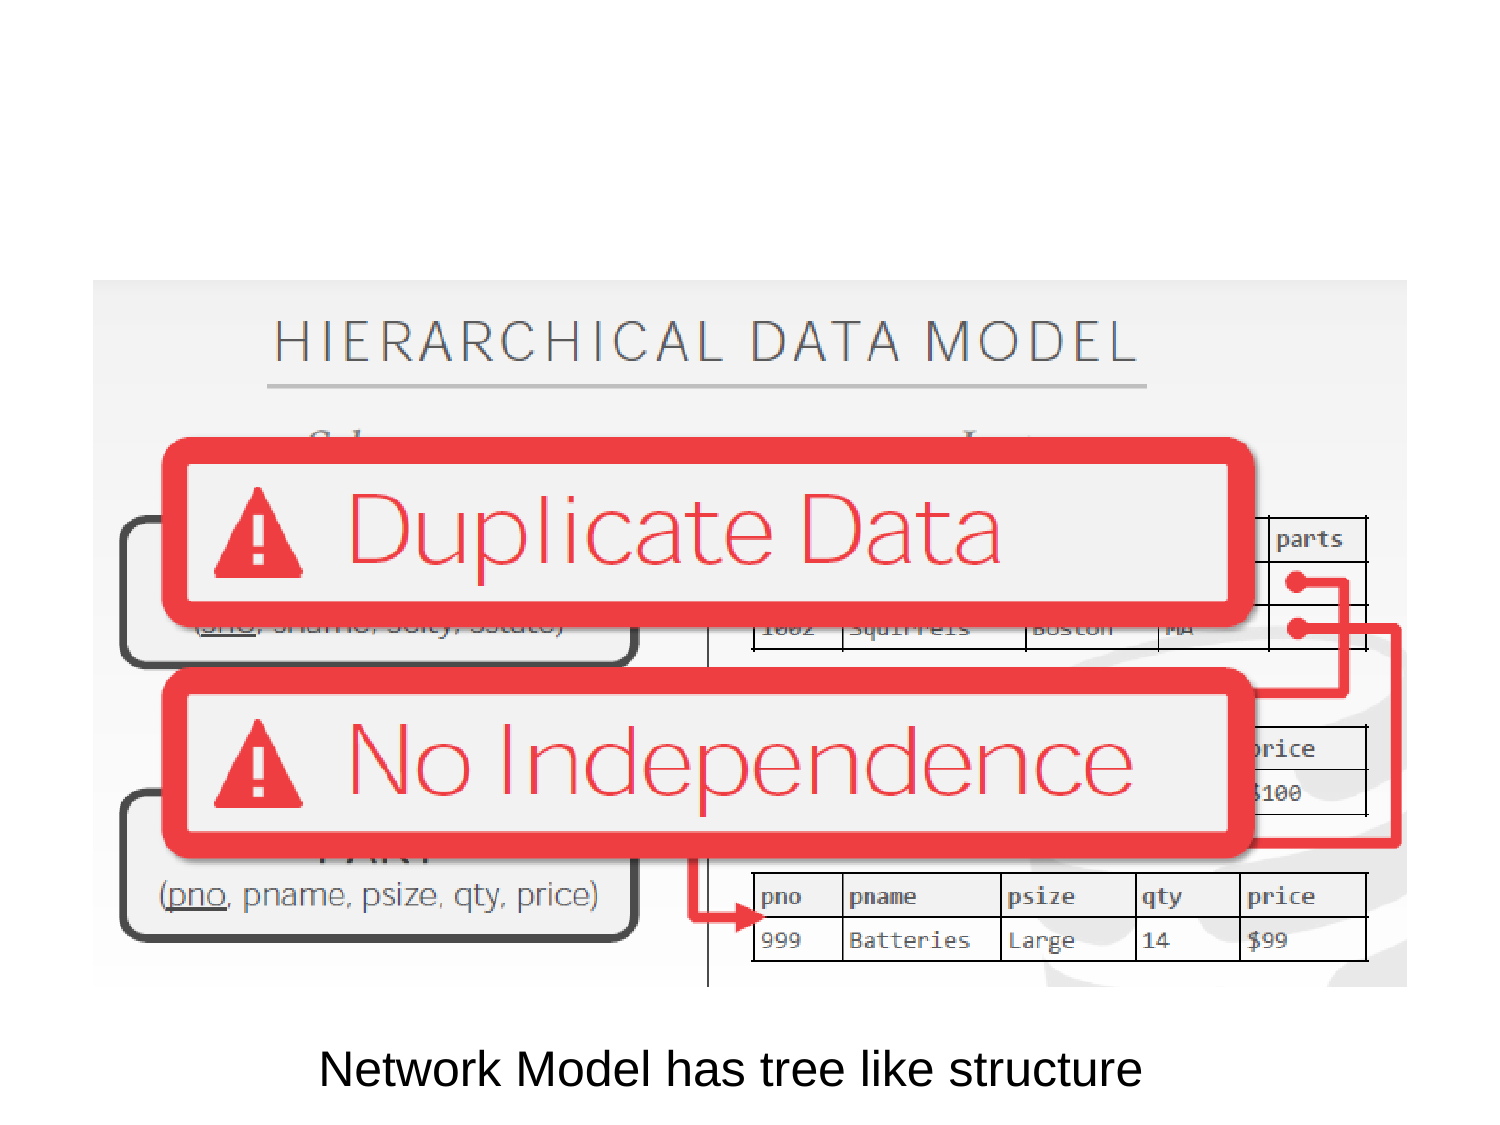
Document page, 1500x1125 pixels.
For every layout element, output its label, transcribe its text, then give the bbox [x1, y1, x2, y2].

text_box Network Model has tree like structure [303, 1028, 1358, 1104]
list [93, 280, 1407, 987]
